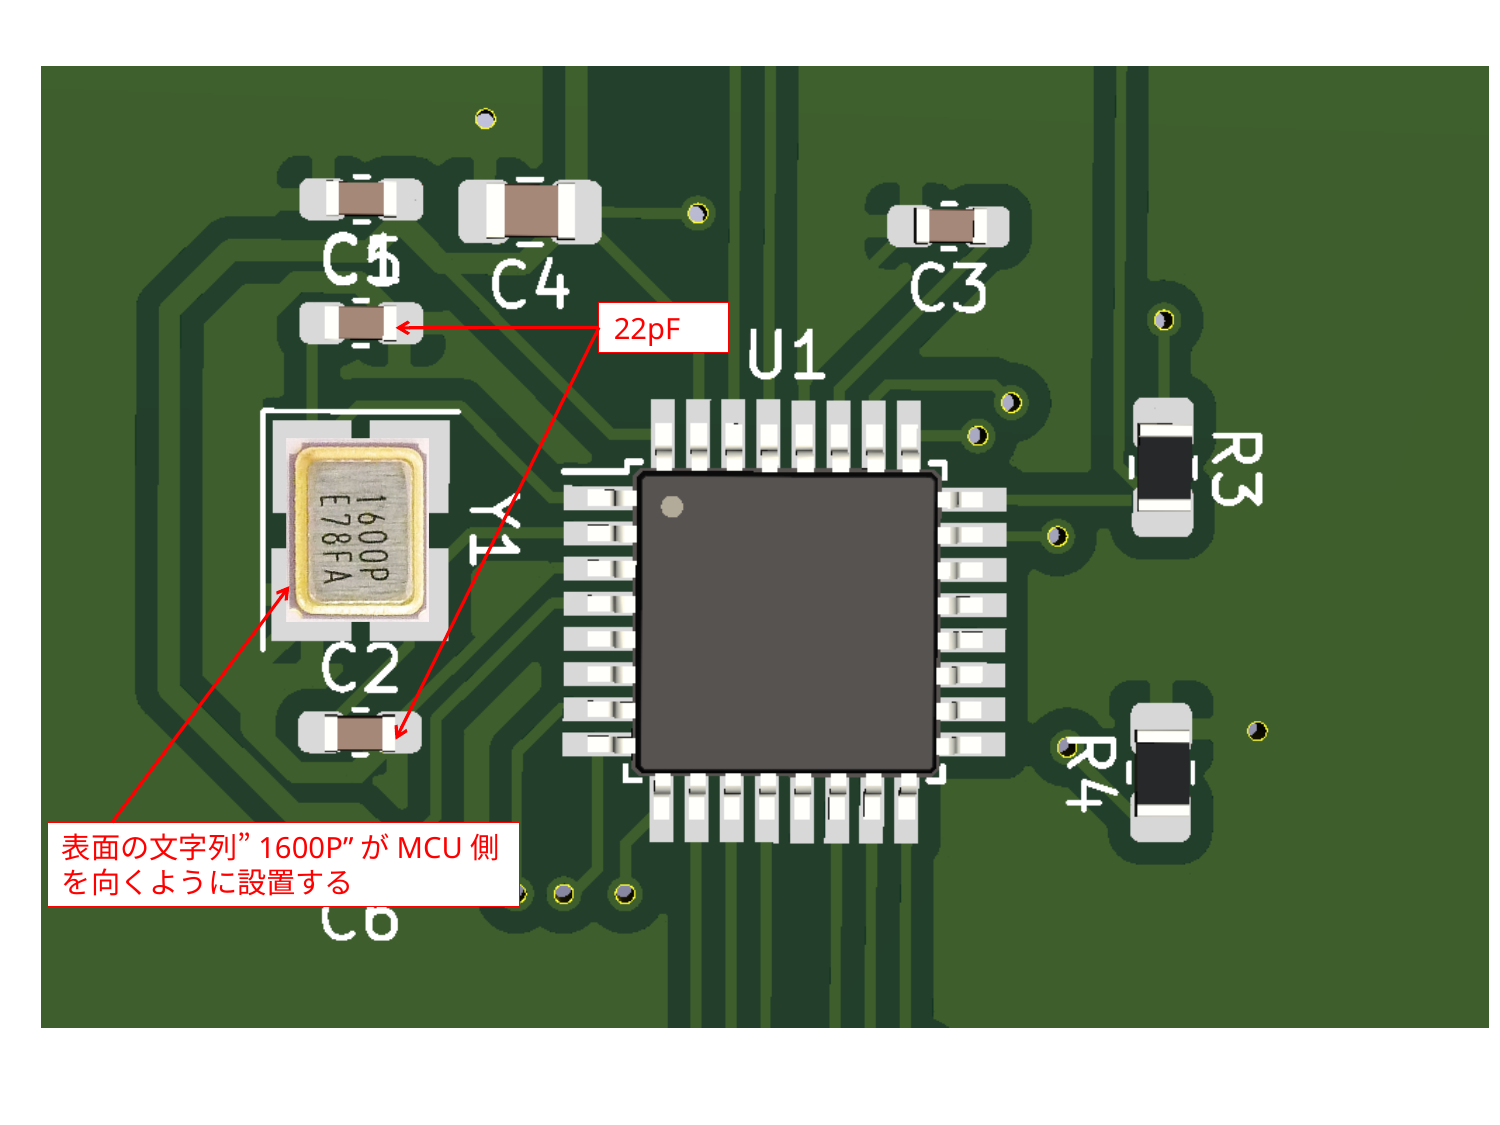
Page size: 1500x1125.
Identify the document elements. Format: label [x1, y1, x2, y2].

picture [41, 66, 1489, 1028]
text_box [111, 585, 290, 823]
text_box [395, 327, 600, 740]
